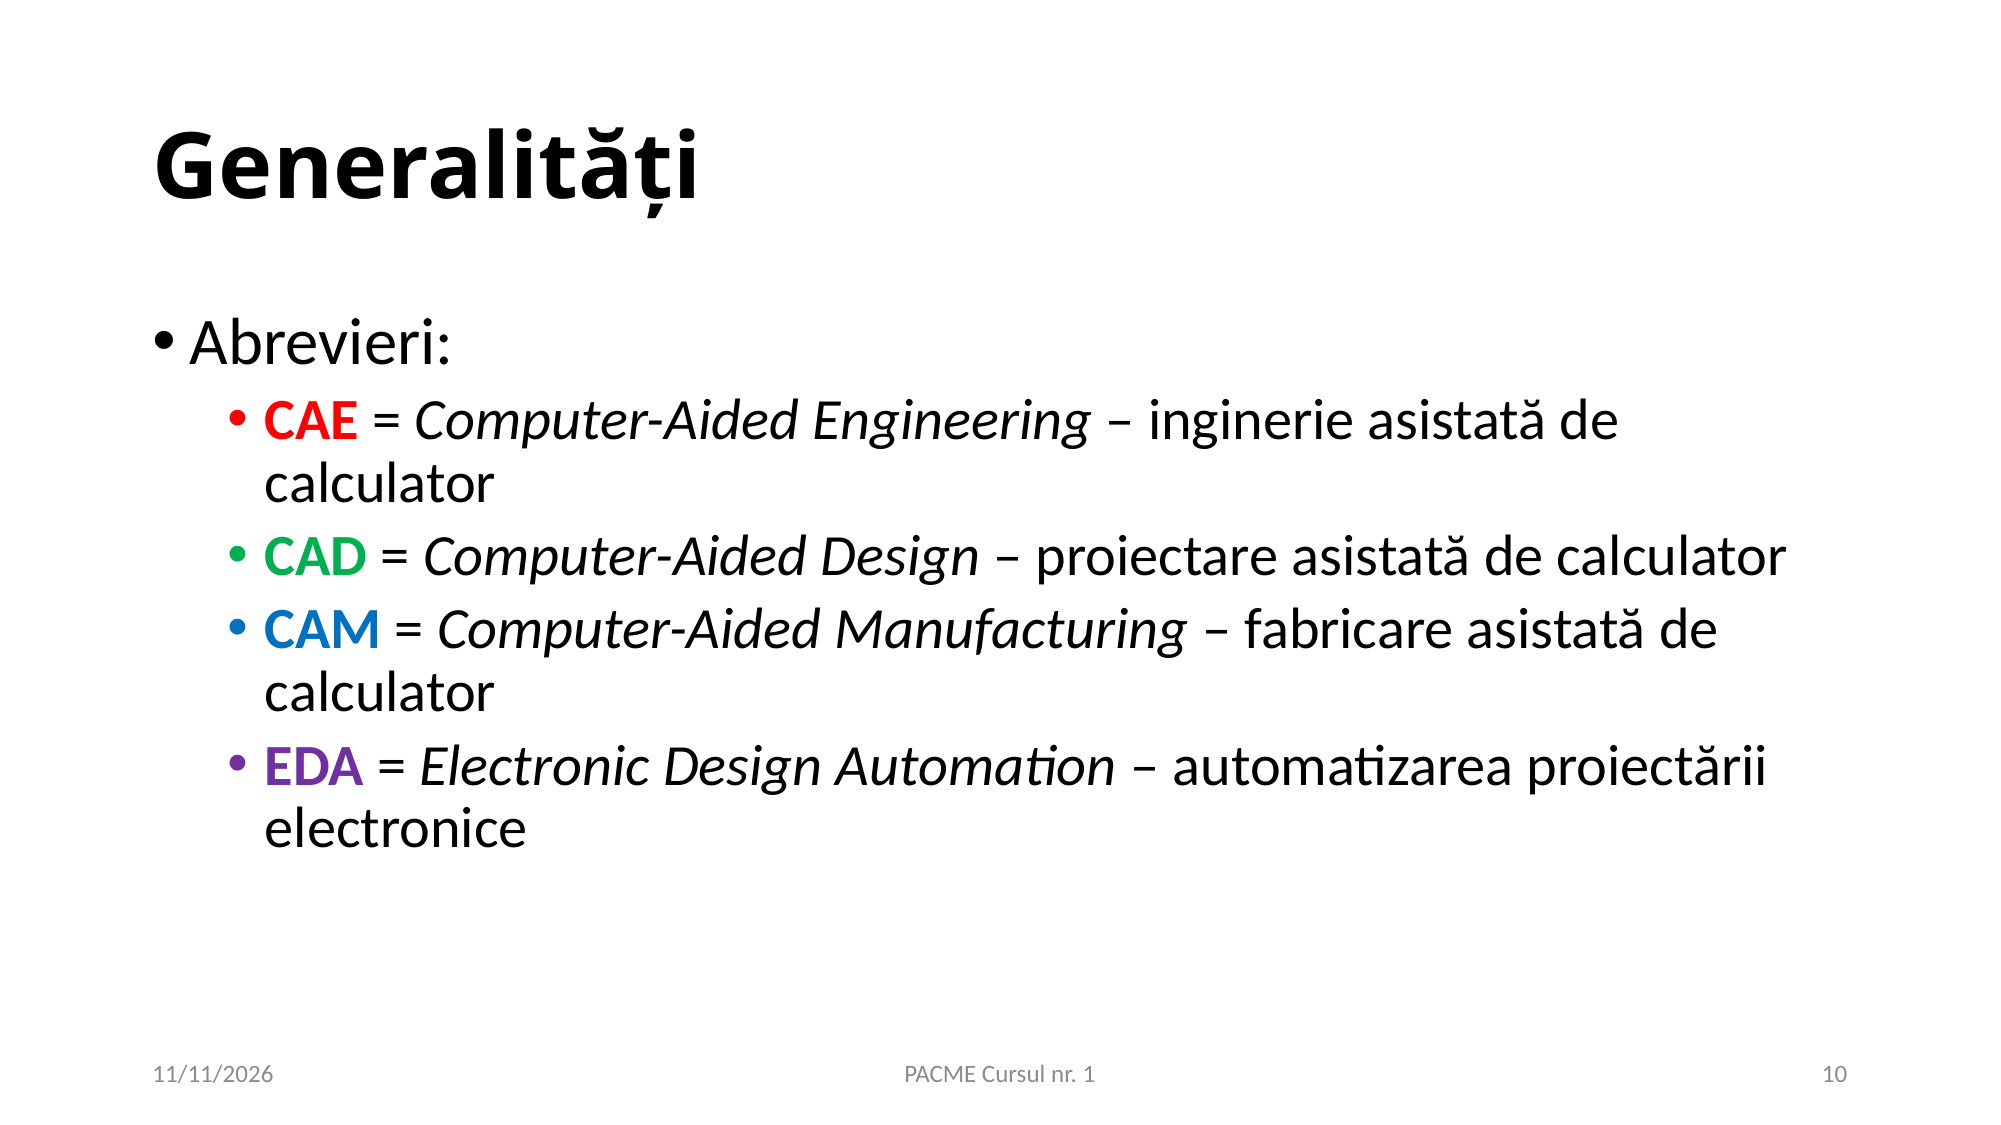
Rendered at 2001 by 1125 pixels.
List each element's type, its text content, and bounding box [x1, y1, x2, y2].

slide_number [137, 1042, 588, 1103]
slide_number 10 [1412, 1042, 1863, 1103]
title Generalități [137, 59, 1863, 278]
list Abrevieri: CAE = Computer-Aided Engineering – inginerie asistată de calculator CAD = Computer-Aided Design – proiectare asistată de calculator CAM = Computer-Aided Manufacturing – fabricare asistată de calculator EDA = Electronic Design Automation – automatizarea proiectării electronice [137, 299, 1863, 1014]
footer PACME Cursul nr. 1 [662, 1042, 1338, 1103]
